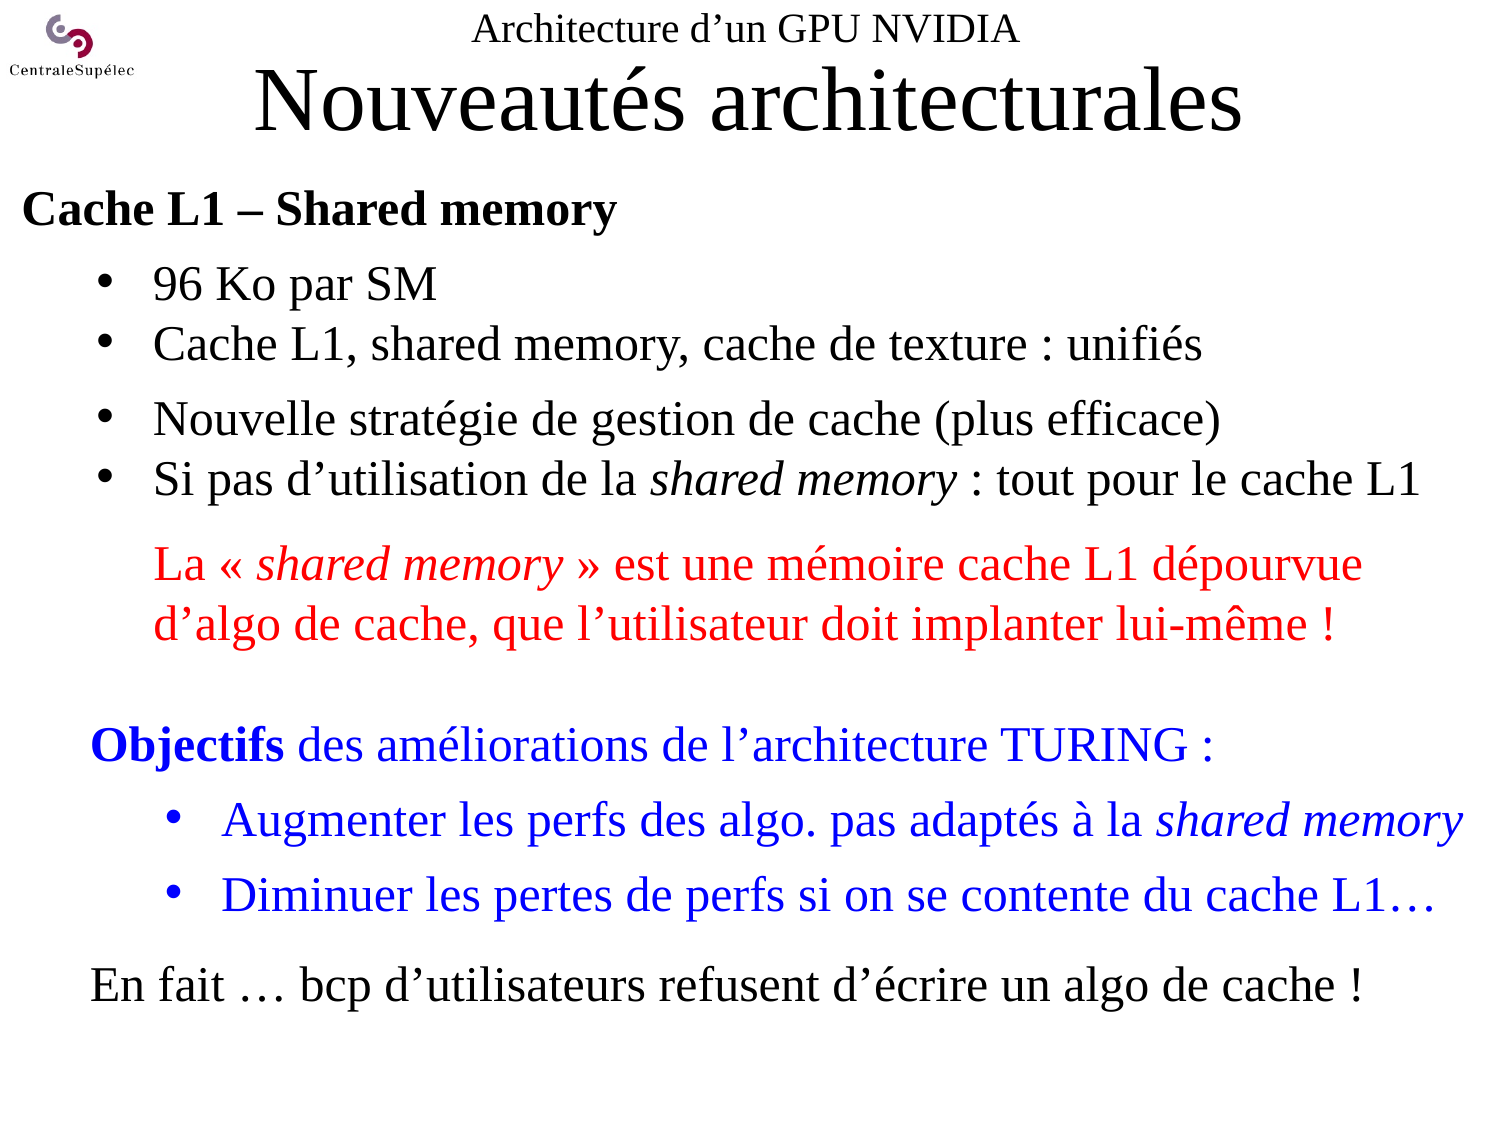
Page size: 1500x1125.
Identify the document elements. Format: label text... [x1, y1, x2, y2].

text_box Cache L1 – Shared memory 96 Ko par SM Cache L1, shared memory, cache de texture : unifiés Nouvelle stratégie de gestion de cache (plus efficace) Si pas d’utilisation de la shared memory : tout pour le cache L1 [6, 168, 1500, 513]
text_box Objectifs des améliorations de l’architecture TURING : Augmenter les perfs des algo. pas adaptés à la shared memory Diminuer les pertes de perfs si on se contente du cache L1… En fait … bcp d’utilisateurs refusent d’écrire un algo de cache ! [0, 704, 1500, 1019]
text_box La « shared memory » est une mémoire cache L1 dépourvue d’algo de cache, que l’utilisateur doit implanter lui-même ! [63, 523, 1412, 658]
title Architecture d’un GPU NVIDIA Nouveautés architecturales [0, 0, 1500, 157]
